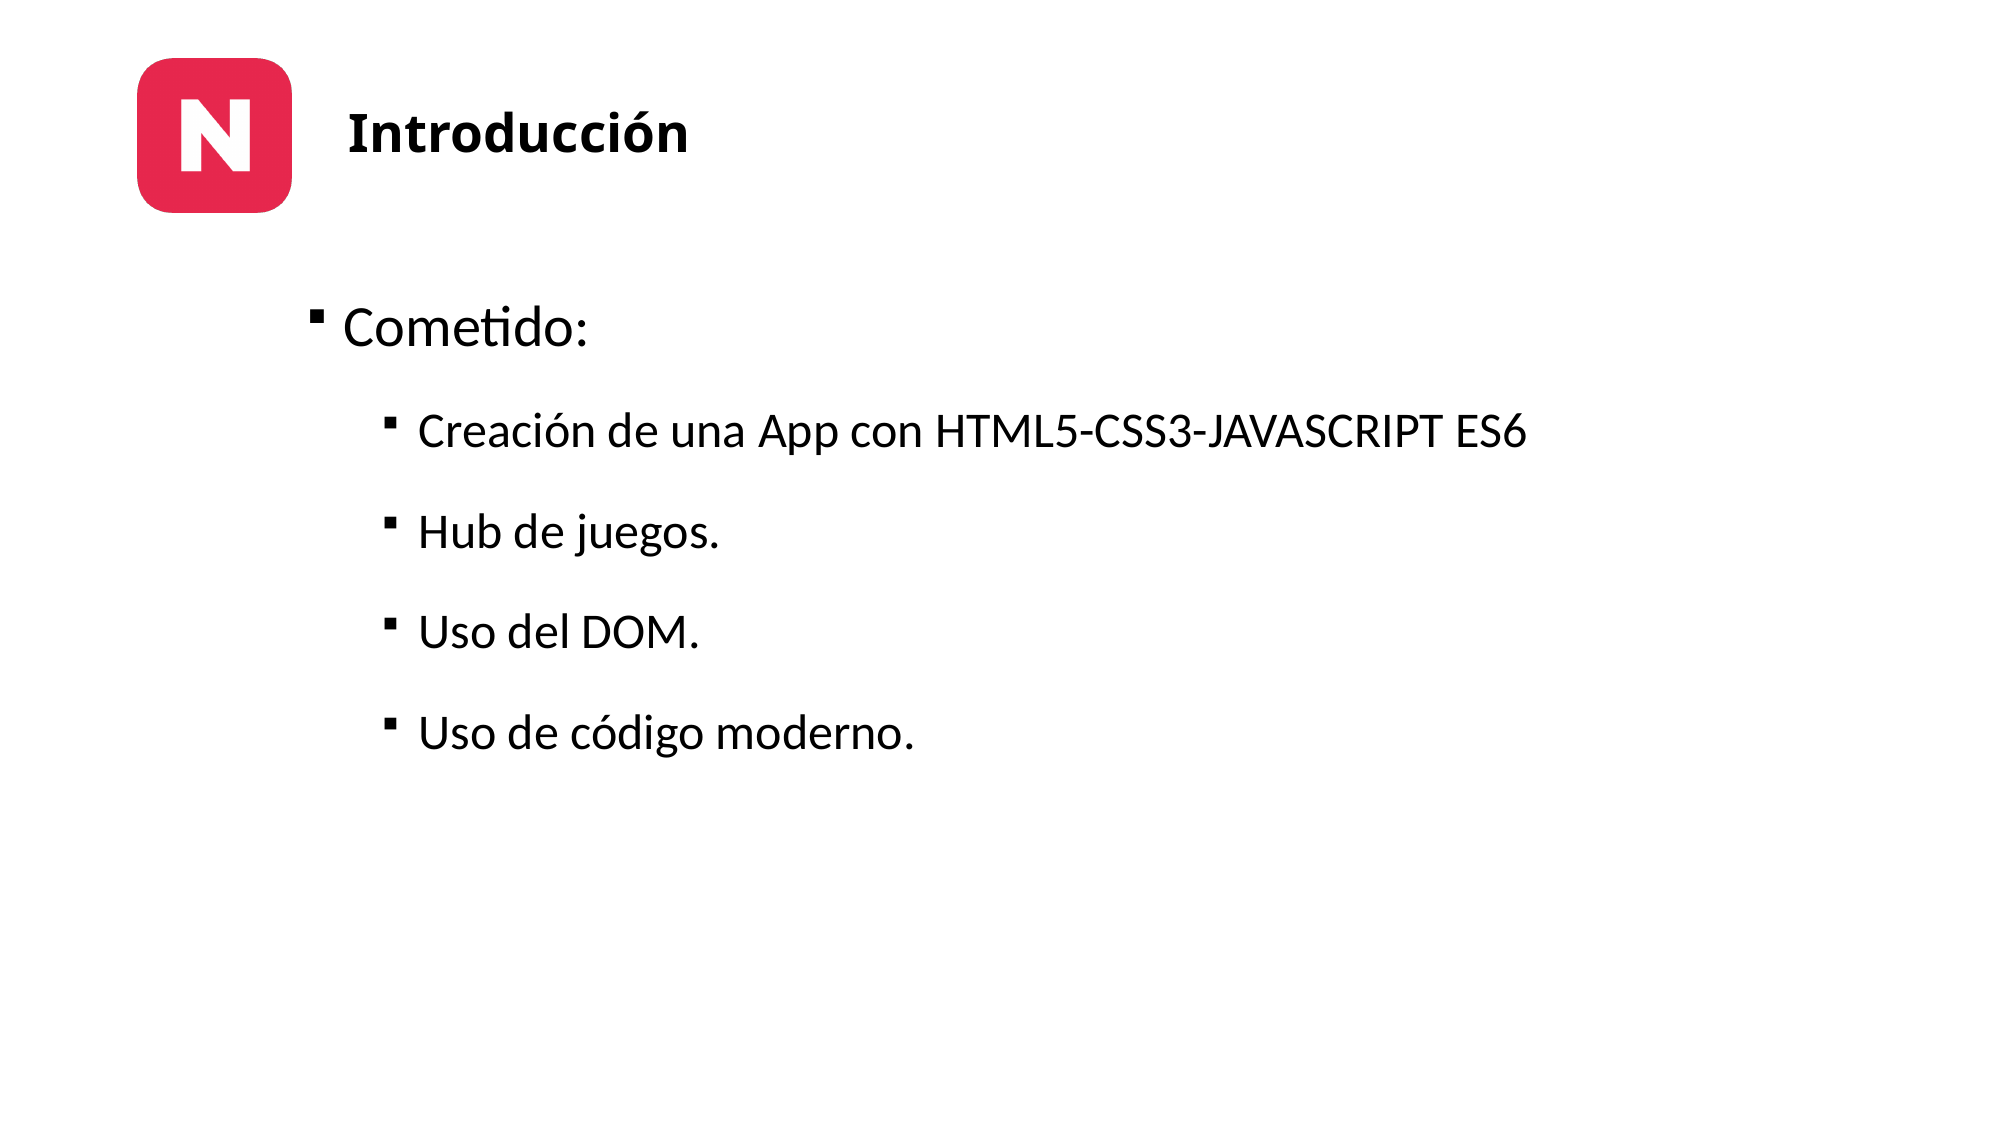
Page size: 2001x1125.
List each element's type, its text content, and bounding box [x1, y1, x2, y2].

title Introducción [333, 99, 1947, 173]
picture [137, 58, 292, 213]
list Cometido: Creación de una App con HTML5-CSS3-JAVASCRIPT ES6 Hub de juegos. Uso del DOM. Uso de código moderno. [291, 245, 1863, 969]
